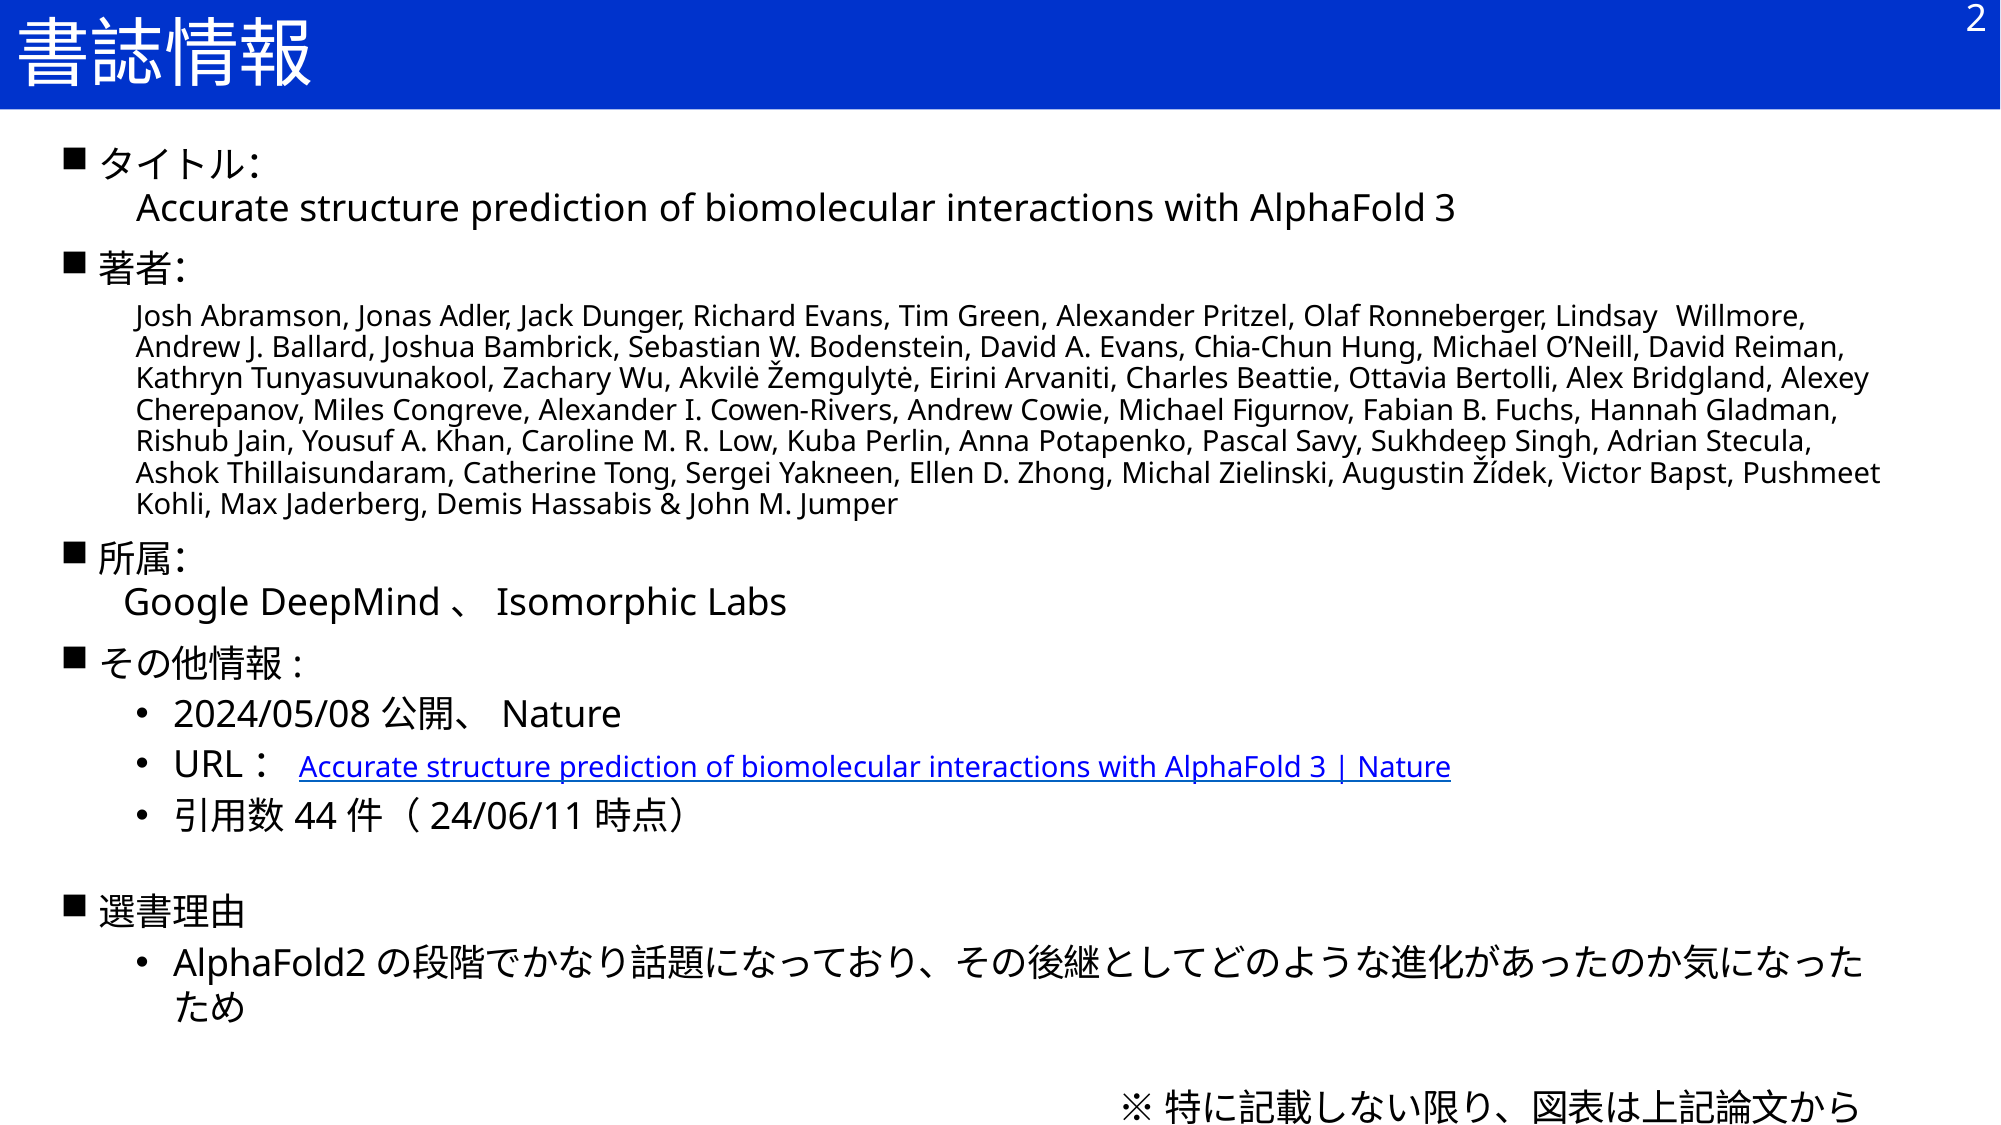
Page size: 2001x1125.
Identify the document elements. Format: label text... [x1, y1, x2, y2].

title 書誌情報 [12, 3, 318, 194]
text_box タイトル： Accurate structure prediction of biomolecular interactions with AlphaFold 3 著者： Josh Abramson, Jonas Adler, Jack Dunger, Richard Evans, Tim Green, Alexander Pritzel, Olaf Ronneberger, Lindsay Willmore, Andrew J. Ballard, Joshua Bambrick, Sebastian W. Bodenstein, David A. Evans, Chia-Chun Hung, Michael O’Neill, David Reiman, Kathryn Tunyasuvunakool, Zachary Wu, Akvilė Žemgulytė, Eirini Arvaniti, Charles Beattie, Ottavia Bertolli, Alex Bridgland, Alexey Cherepanov, Miles Congreve, Alexander I. Cowen-Rivers, Andrew Cowie, Michael Figurnov, Fabian B. Fuchs, Hannah Gladman, Rishub Jain, Yousuf A. Khan, Caroline M. R. Low, Kuba Perlin, Anna Potapenko, Pascal Savy, Sukhdeep Singh, Adrian Stecula, Ashok Thillaisundaram, Catherine Tong, Sergei Yakneen, Ellen D. Zhong, Michal Zielinski, Augustin Žídek, Victor Bapst, Pushmeet Kohli, Max Jaderberg, Demis Hassabis & John M. Jumper 所属： Google DeepMind、Isomorphic Labs その他情報: 2024/05/08公開、Nature URL：Accurate structure prediction of biomolecular interactions with AlphaFold 3 | Nature 引用数44件（24/06/11時点） 選書理由 AlphaFold2の段階でかなり話題になっており、その後継としてどのような進化があったのか気になったため ※特に記載しない限り、図表は上記論文からの引用です。 [58, 141, 1984, 1125]
text_box 2 [1963, 0, 1989, 39]
